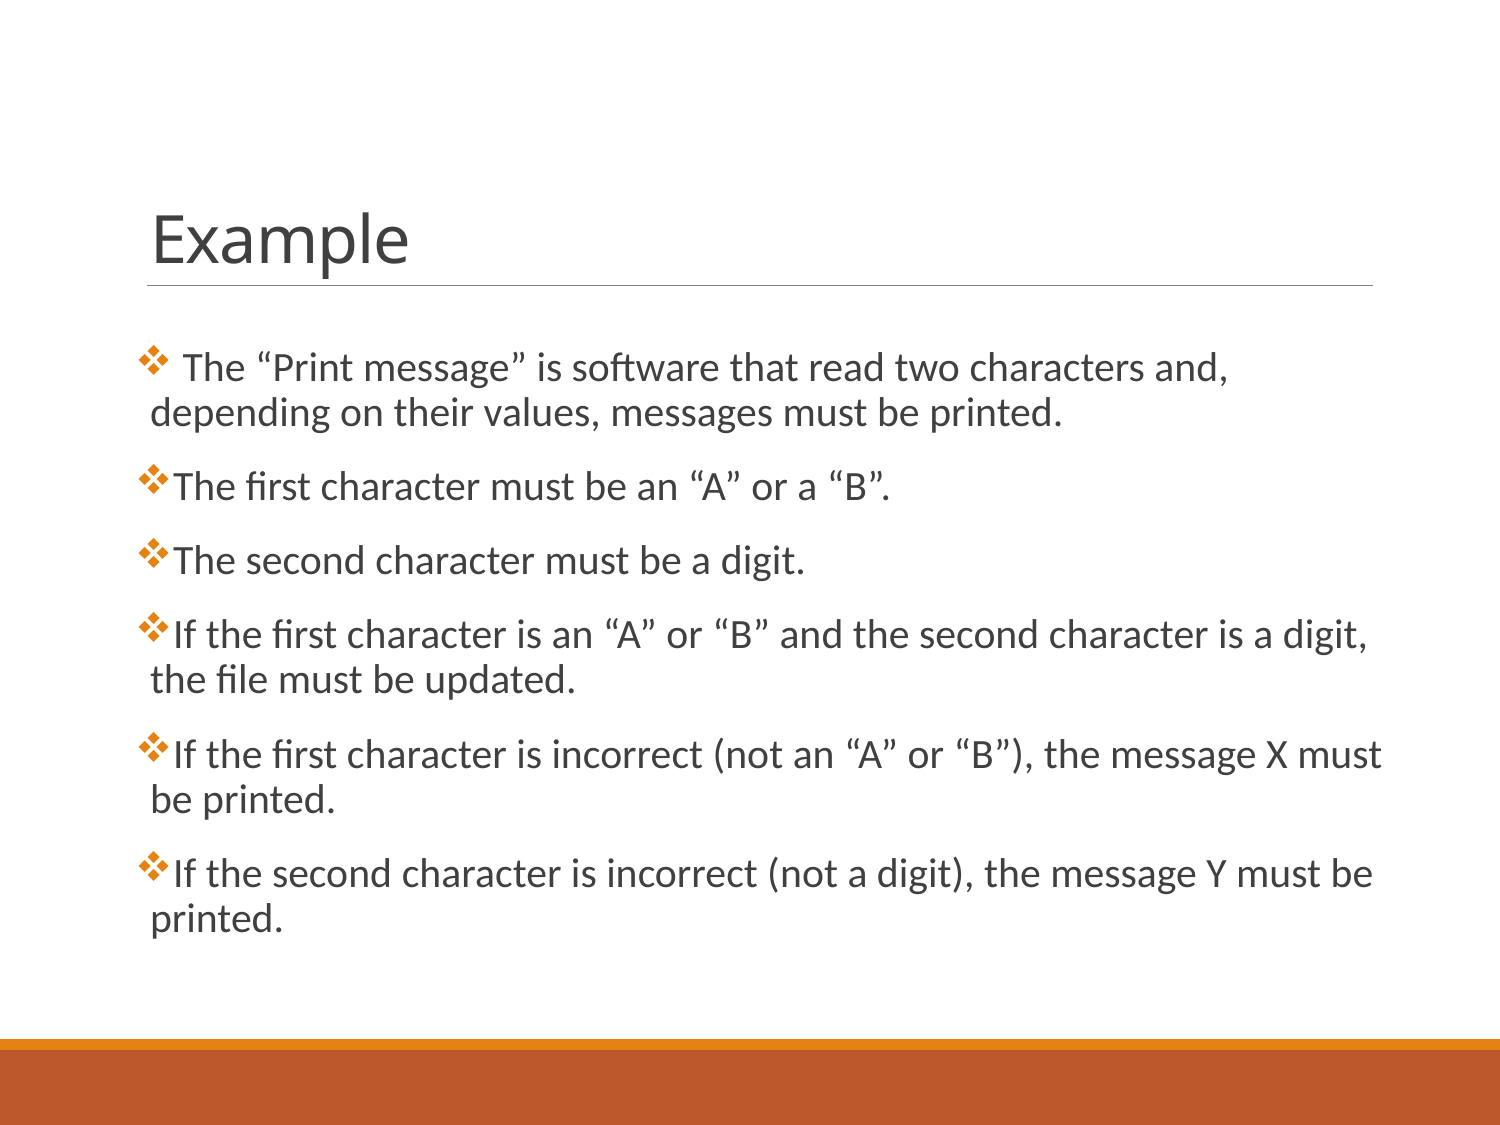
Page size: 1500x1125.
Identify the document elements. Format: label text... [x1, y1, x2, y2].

list The “Print message” is software that read two characters and, depending on their values, messages must be printed. The first character must be an “A” or a “B”. The second character must be a digit. If the first character is an “A” or “B” and the second character is a digit, the file must be updated. If the first character is incorrect (not an “A” or “B”), the message X must be printed. If the second character is incorrect (not a digit), the message Y must be printed. [135, 337, 1393, 993]
title Example [135, 47, 1373, 285]
